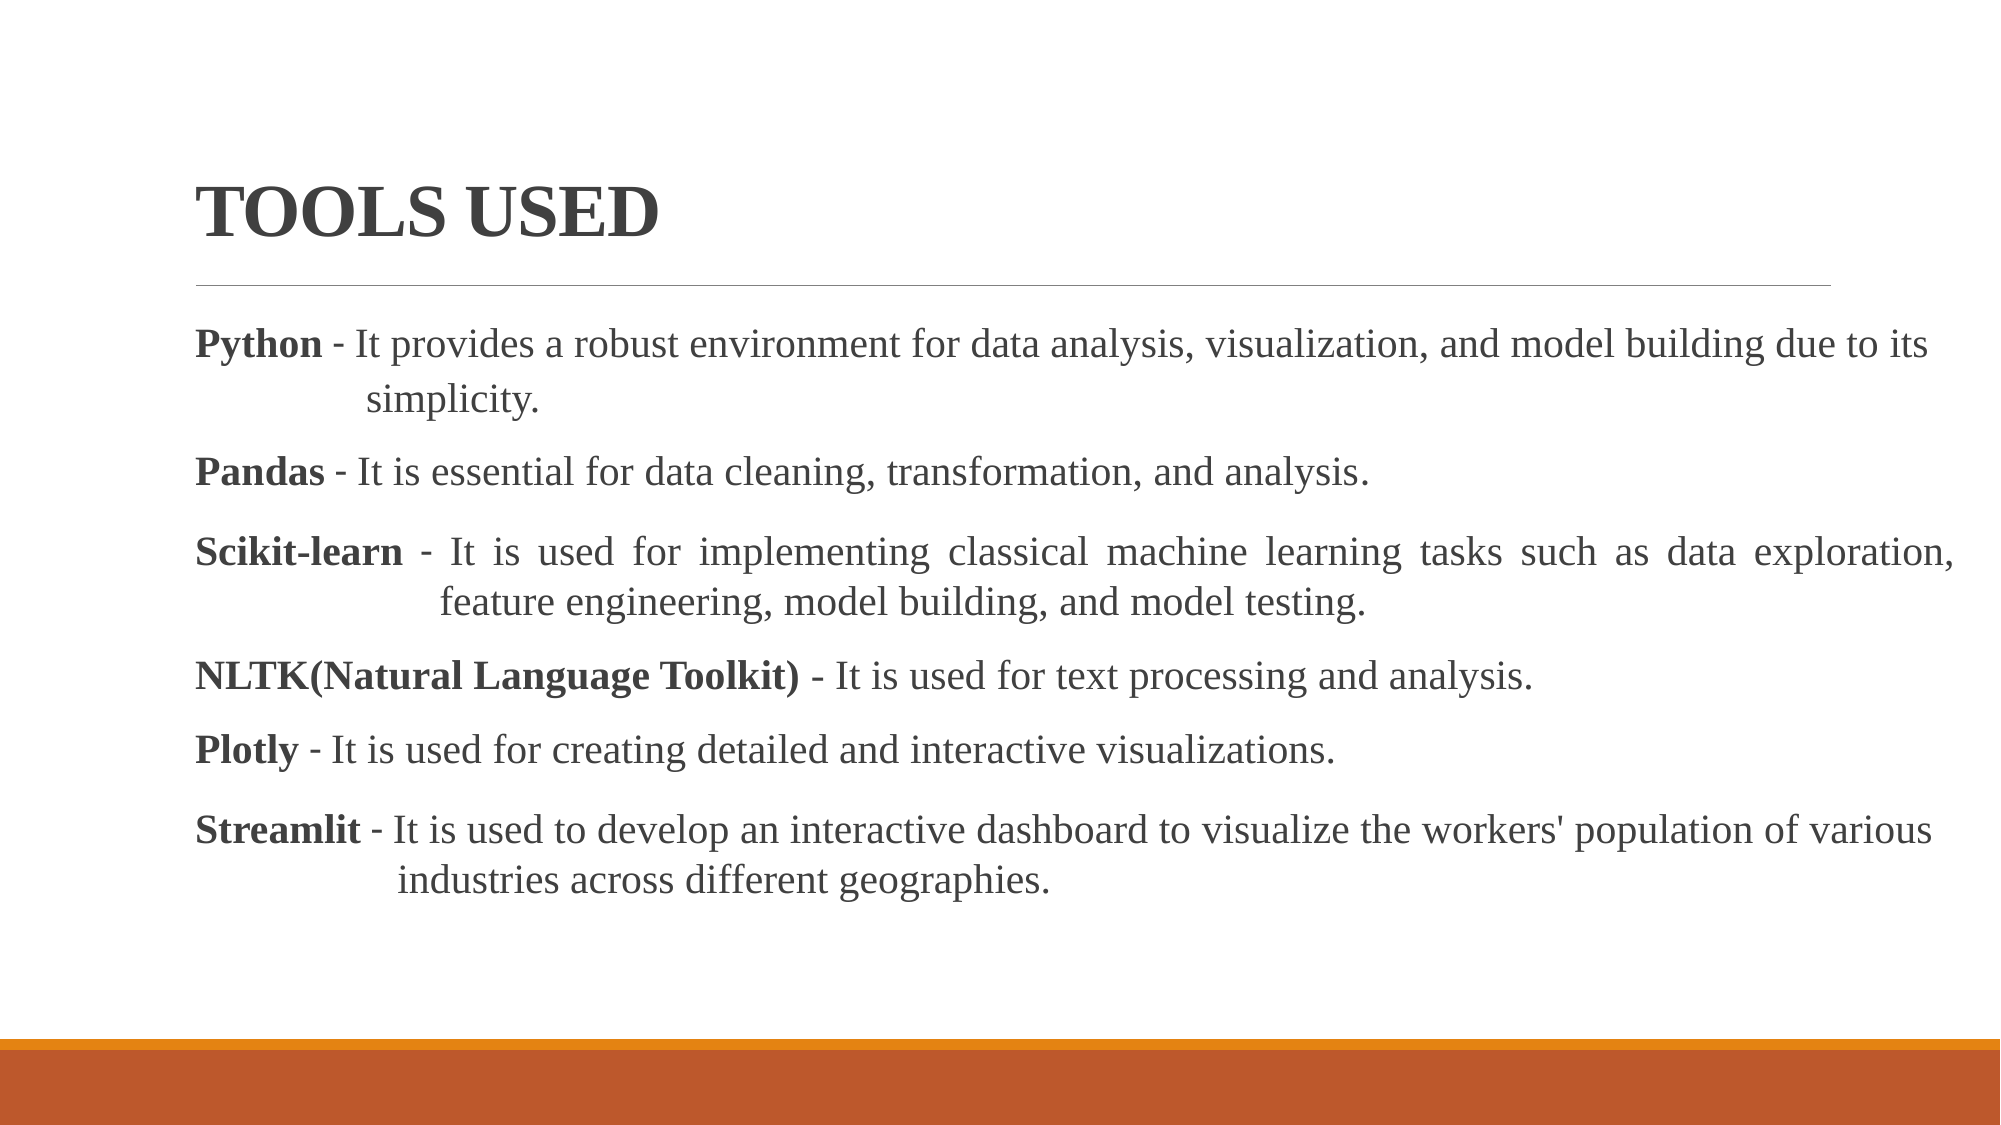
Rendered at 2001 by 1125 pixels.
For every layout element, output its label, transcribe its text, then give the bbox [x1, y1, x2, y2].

title TOOLS USED [180, 47, 1830, 260]
list Python - It provides a robust environment for data analysis, visualization, and model building due to its simplicity. Pandas - It is essential for data cleaning, transformation, and analysis. Scikit-learn - It is used for implementing classical machine learning tasks such as data exploration, feature engineering, model building, and model testing. NLTK(Natural Language Toolkit) - It is used for text processing and analysis. Plotly - It is used for creating detailed and interactive visualizations. Streamlit - It is used to develop an interactive dashboard to visualize the workers' population of various industries across different geographies. [180, 302, 1957, 1014]
